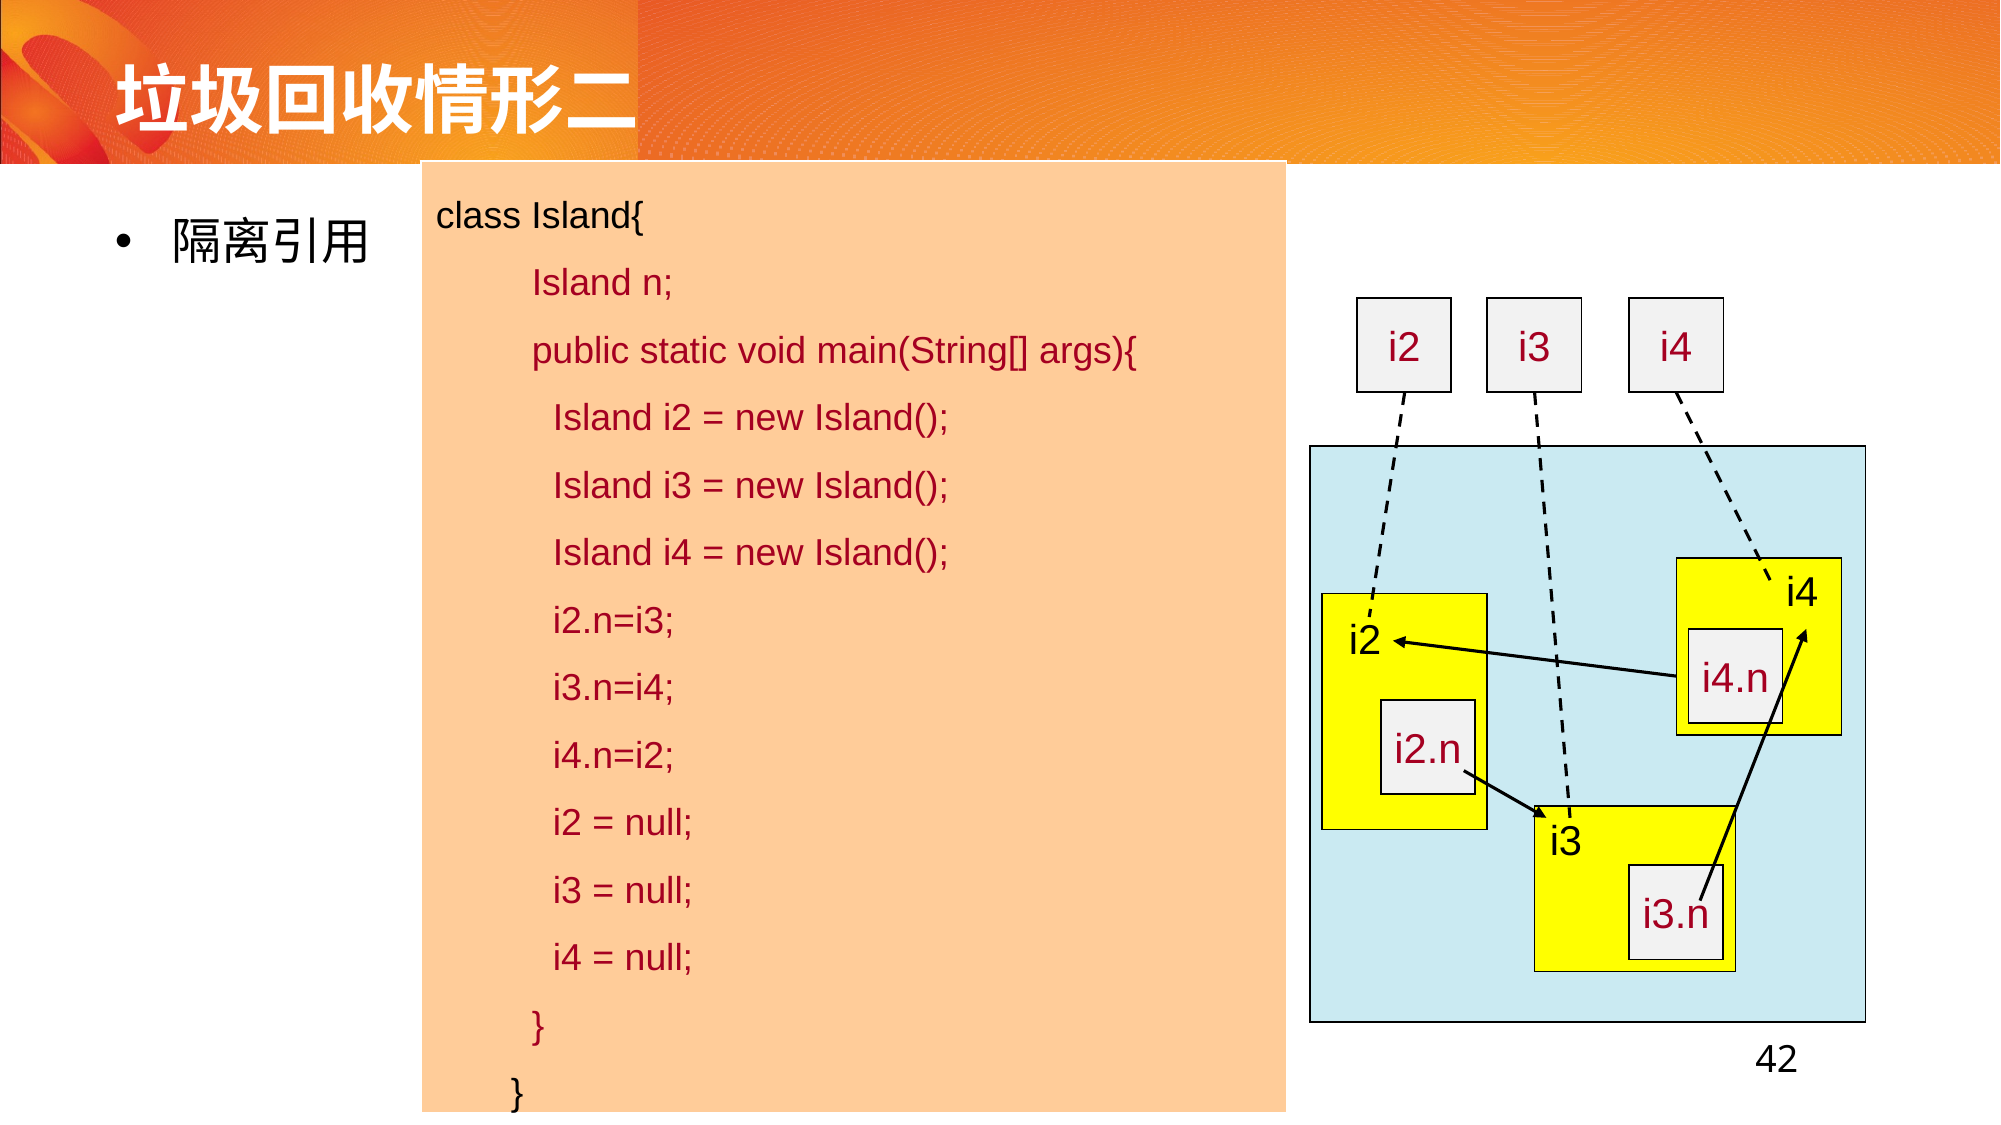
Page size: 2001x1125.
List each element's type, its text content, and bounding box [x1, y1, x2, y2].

text_box [1310, 446, 1866, 1023]
text_box class Island{ Island n; public static void main(String[] args){ Island i2 = new Island(); Island i3 = new Island(); Island i4 = new Island(); i2.n=i3; i3.n=i4; i4.n=i2; i2 = null; i3 = null; i4 = null; } } [421, 160, 1287, 1114]
text_box [1321, 593, 1488, 830]
text_box i4 [1771, 557, 1834, 623]
text_box [1392, 636, 1677, 677]
title 垃圾回收情形二 [99, 45, 1900, 167]
text_box i3 [1535, 806, 1598, 871]
text_box [1699, 628, 1808, 901]
text_box [1676, 557, 1842, 736]
text_box [1534, 806, 1736, 972]
list 隔离引用 [99, 190, 421, 1005]
text_box i4.n [1688, 628, 1783, 724]
list 隔离引用 [1287, 190, 1900, 1005]
text_box i2 [1334, 605, 1397, 671]
picture [0, 0, 2000, 164]
text_box [1463, 770, 1547, 818]
text_box i3 [1487, 297, 1582, 393]
text_box i3.n [1629, 865, 1724, 960]
text_box i4 [1629, 297, 1724, 393]
text_box i2.n [1380, 699, 1475, 794]
text_box i2 [1357, 297, 1452, 393]
